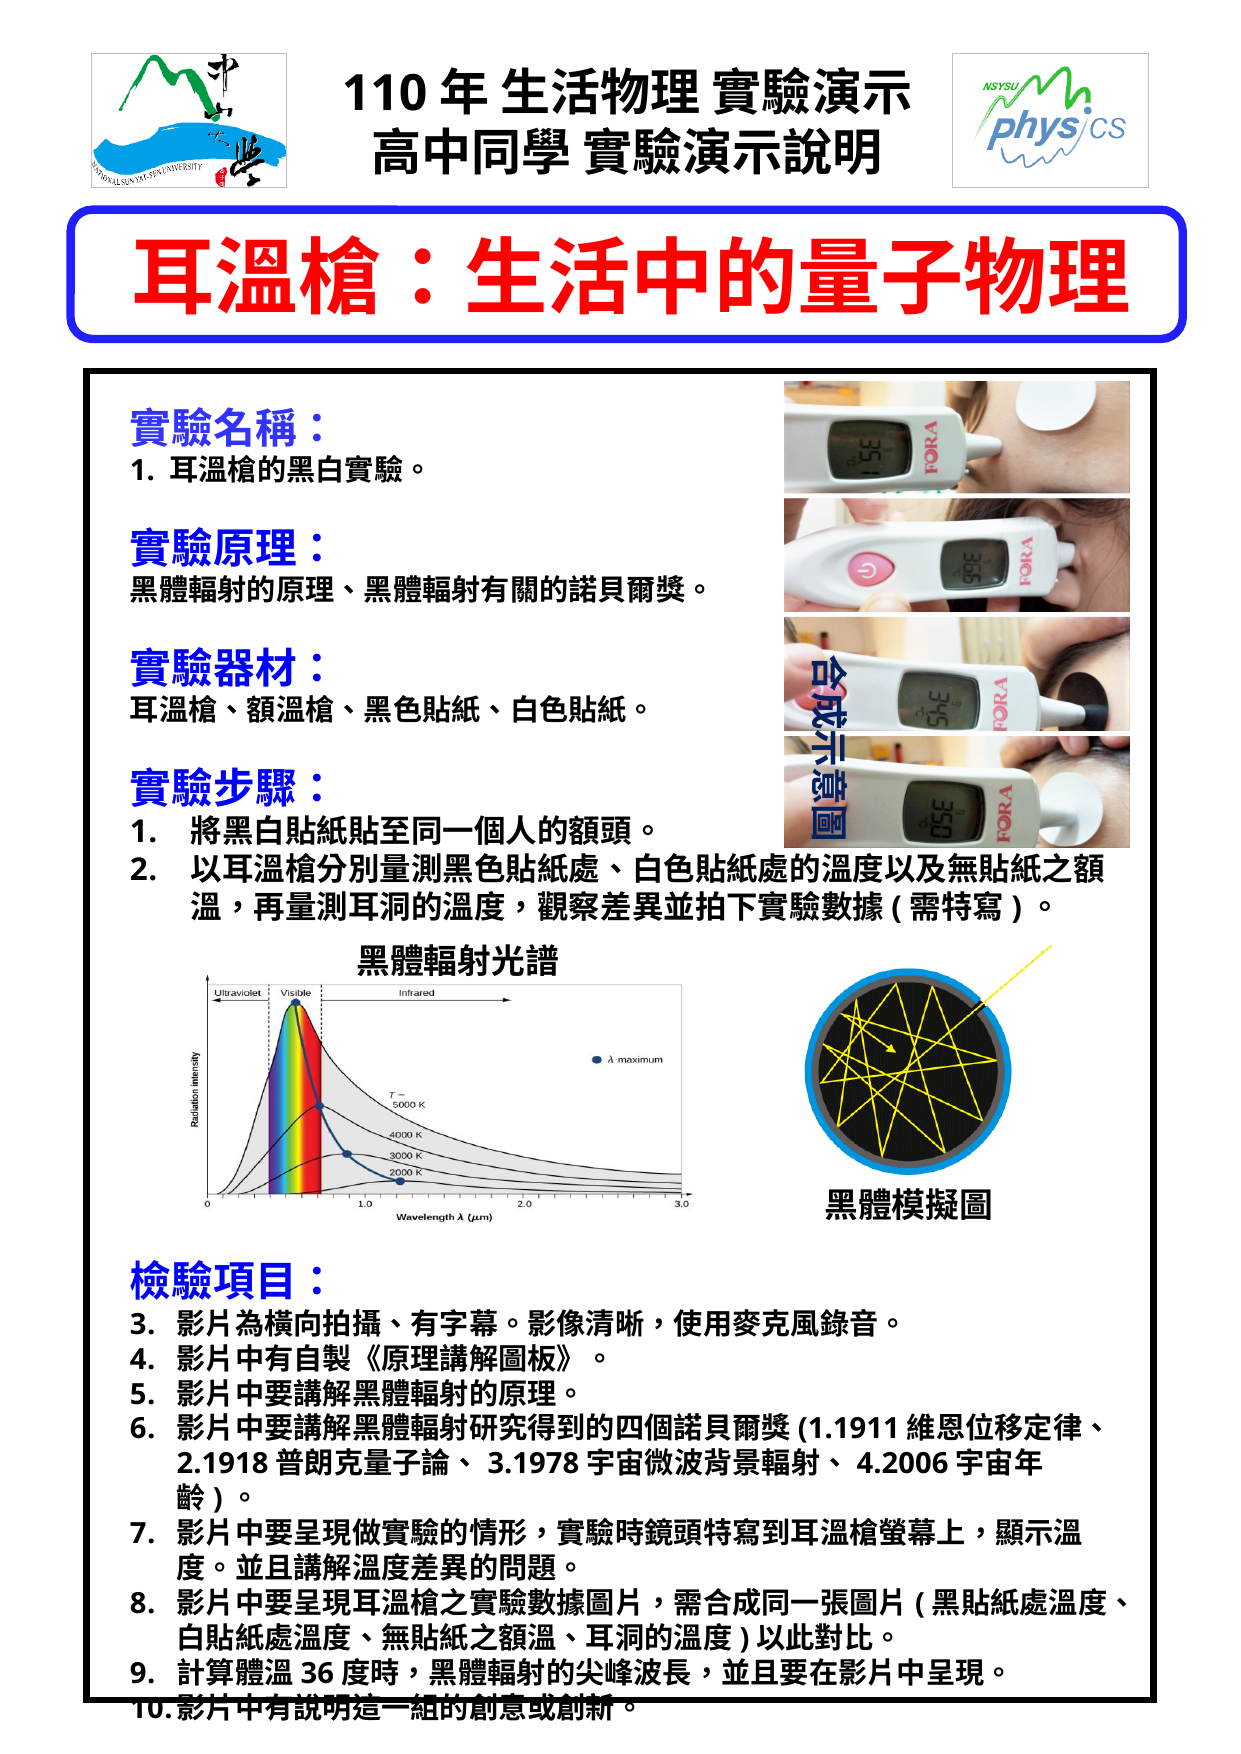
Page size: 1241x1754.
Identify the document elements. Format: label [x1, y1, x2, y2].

picture [784, 381, 1130, 848]
text_box [86, 371, 1154, 1729]
text_box [91, 52, 1149, 190]
text_box [189, 932, 693, 1222]
text_box [70, 209, 1183, 339]
